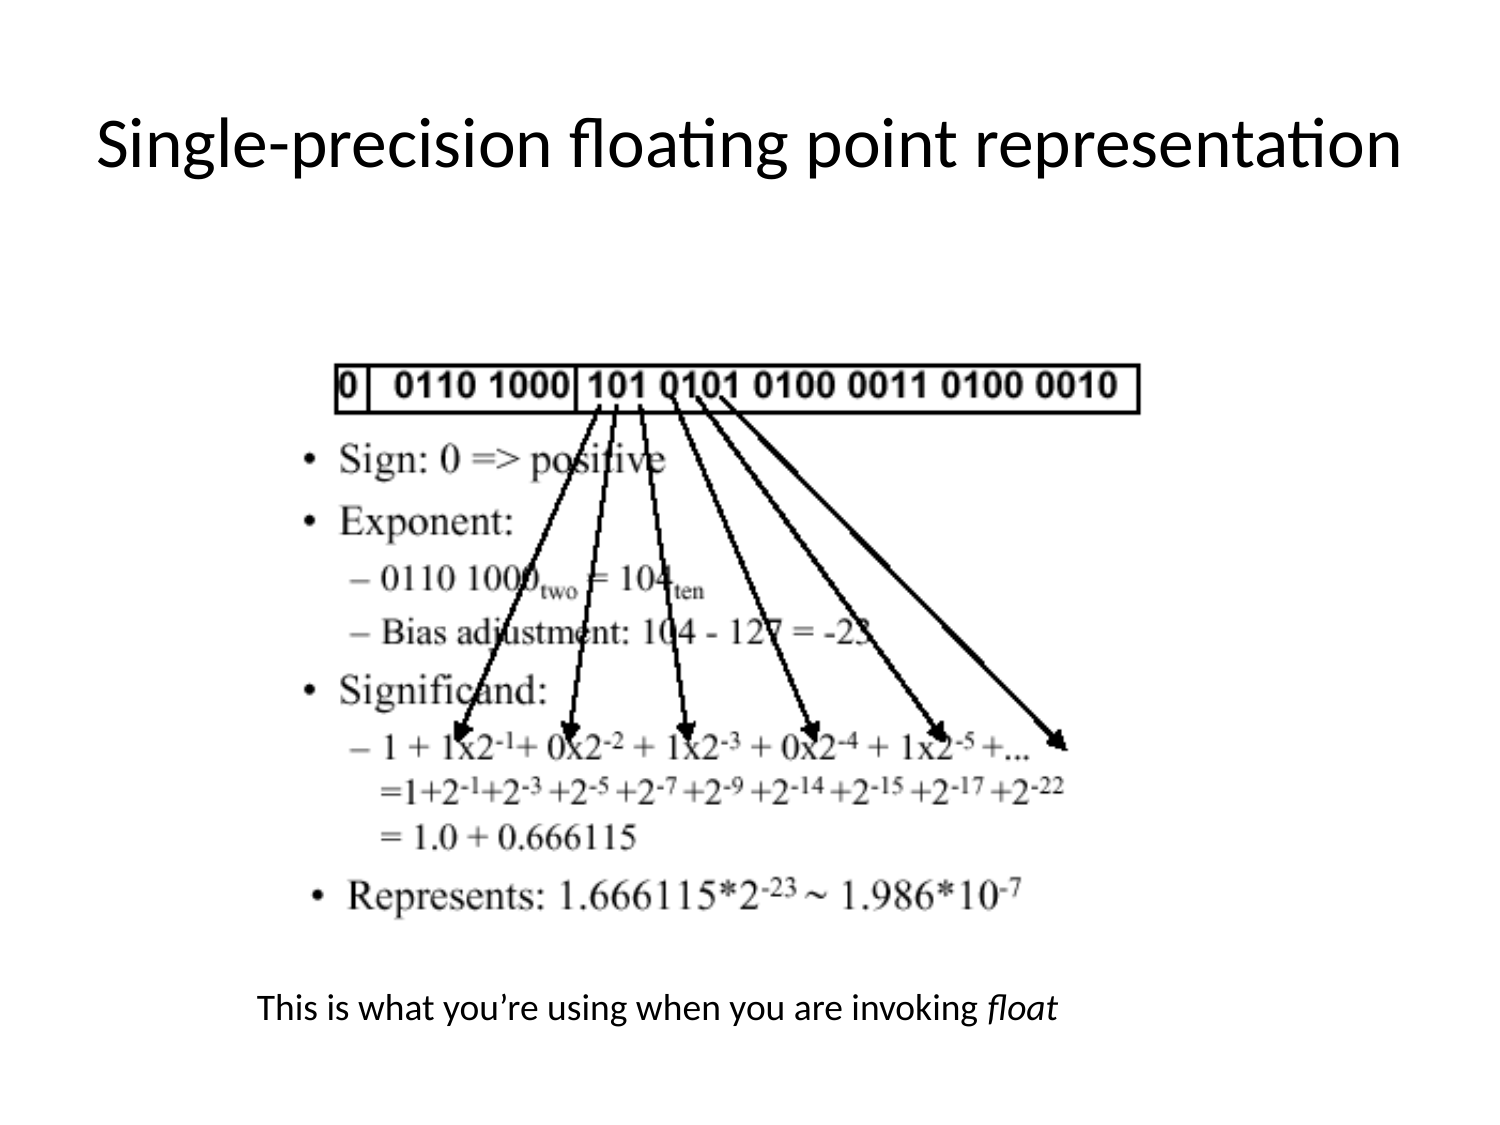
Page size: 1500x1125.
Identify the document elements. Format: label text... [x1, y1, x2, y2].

picture [277, 349, 1169, 929]
text_box This is what you’re using when you are invoking float [242, 975, 1223, 1036]
title Single-precision floating point representation [75, 45, 1425, 233]
